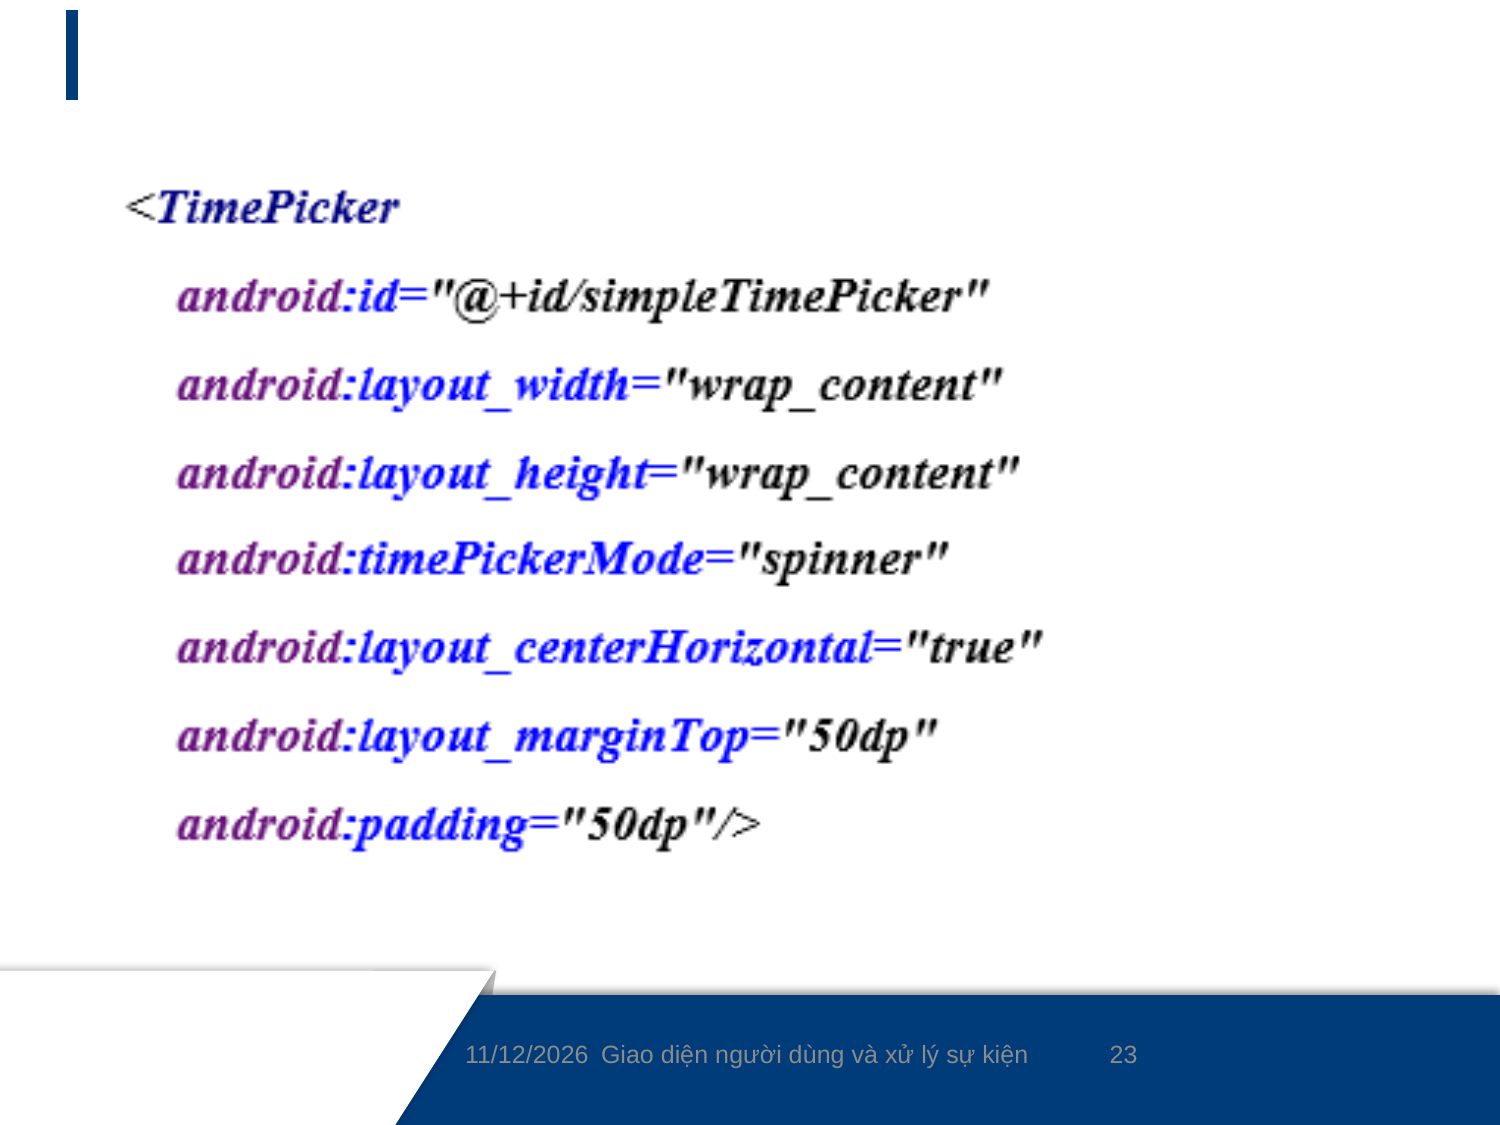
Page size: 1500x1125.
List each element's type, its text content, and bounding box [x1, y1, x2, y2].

picture [106, 162, 1073, 882]
slide_number 23 [815, 1023, 1153, 1084]
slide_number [450, 1023, 561, 1084]
footer Giao diện người dùng và xử lý sự kiện [561, 1023, 815, 1084]
